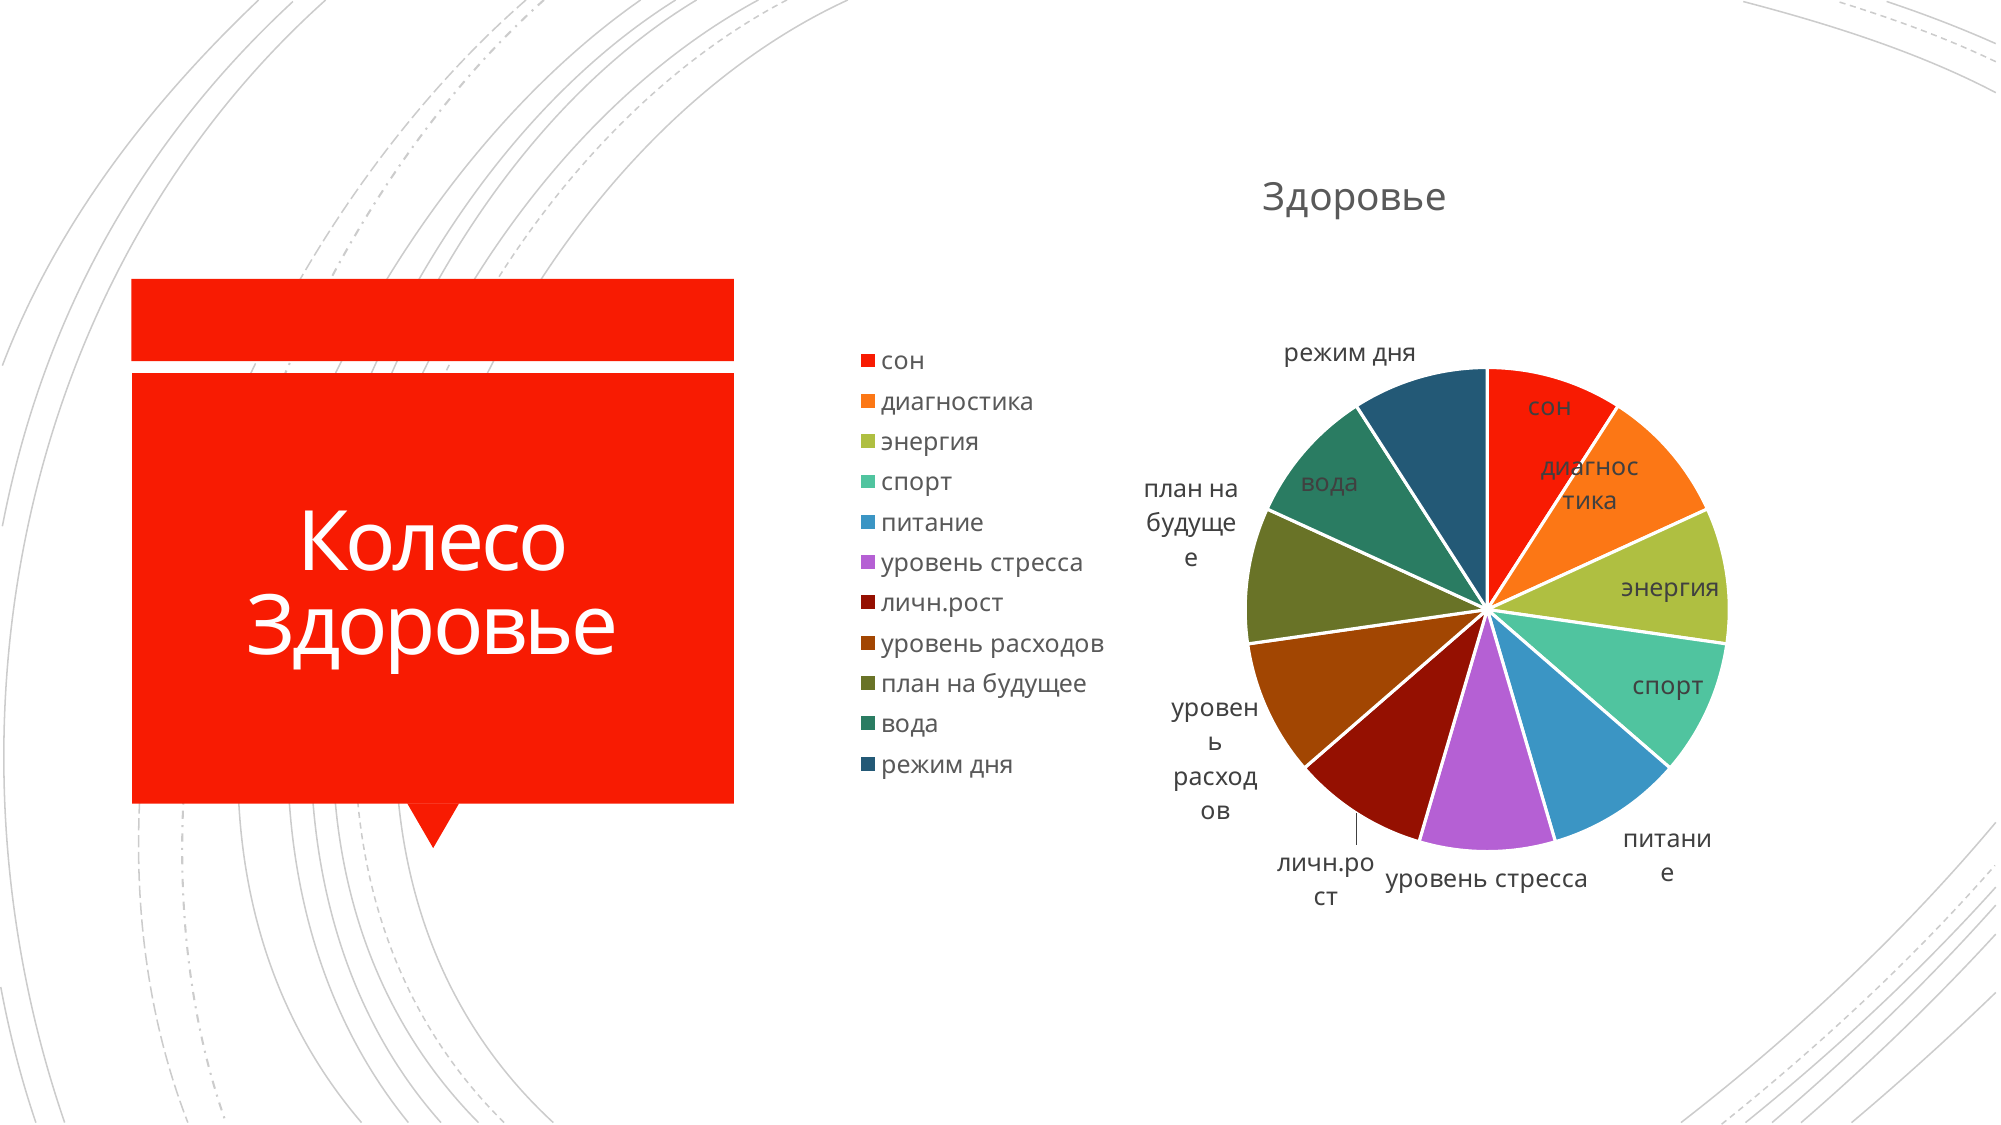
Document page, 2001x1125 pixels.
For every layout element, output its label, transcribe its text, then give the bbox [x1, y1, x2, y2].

chart [839, 131, 1871, 993]
title Колесо Здоровье [145, 385, 720, 789]
